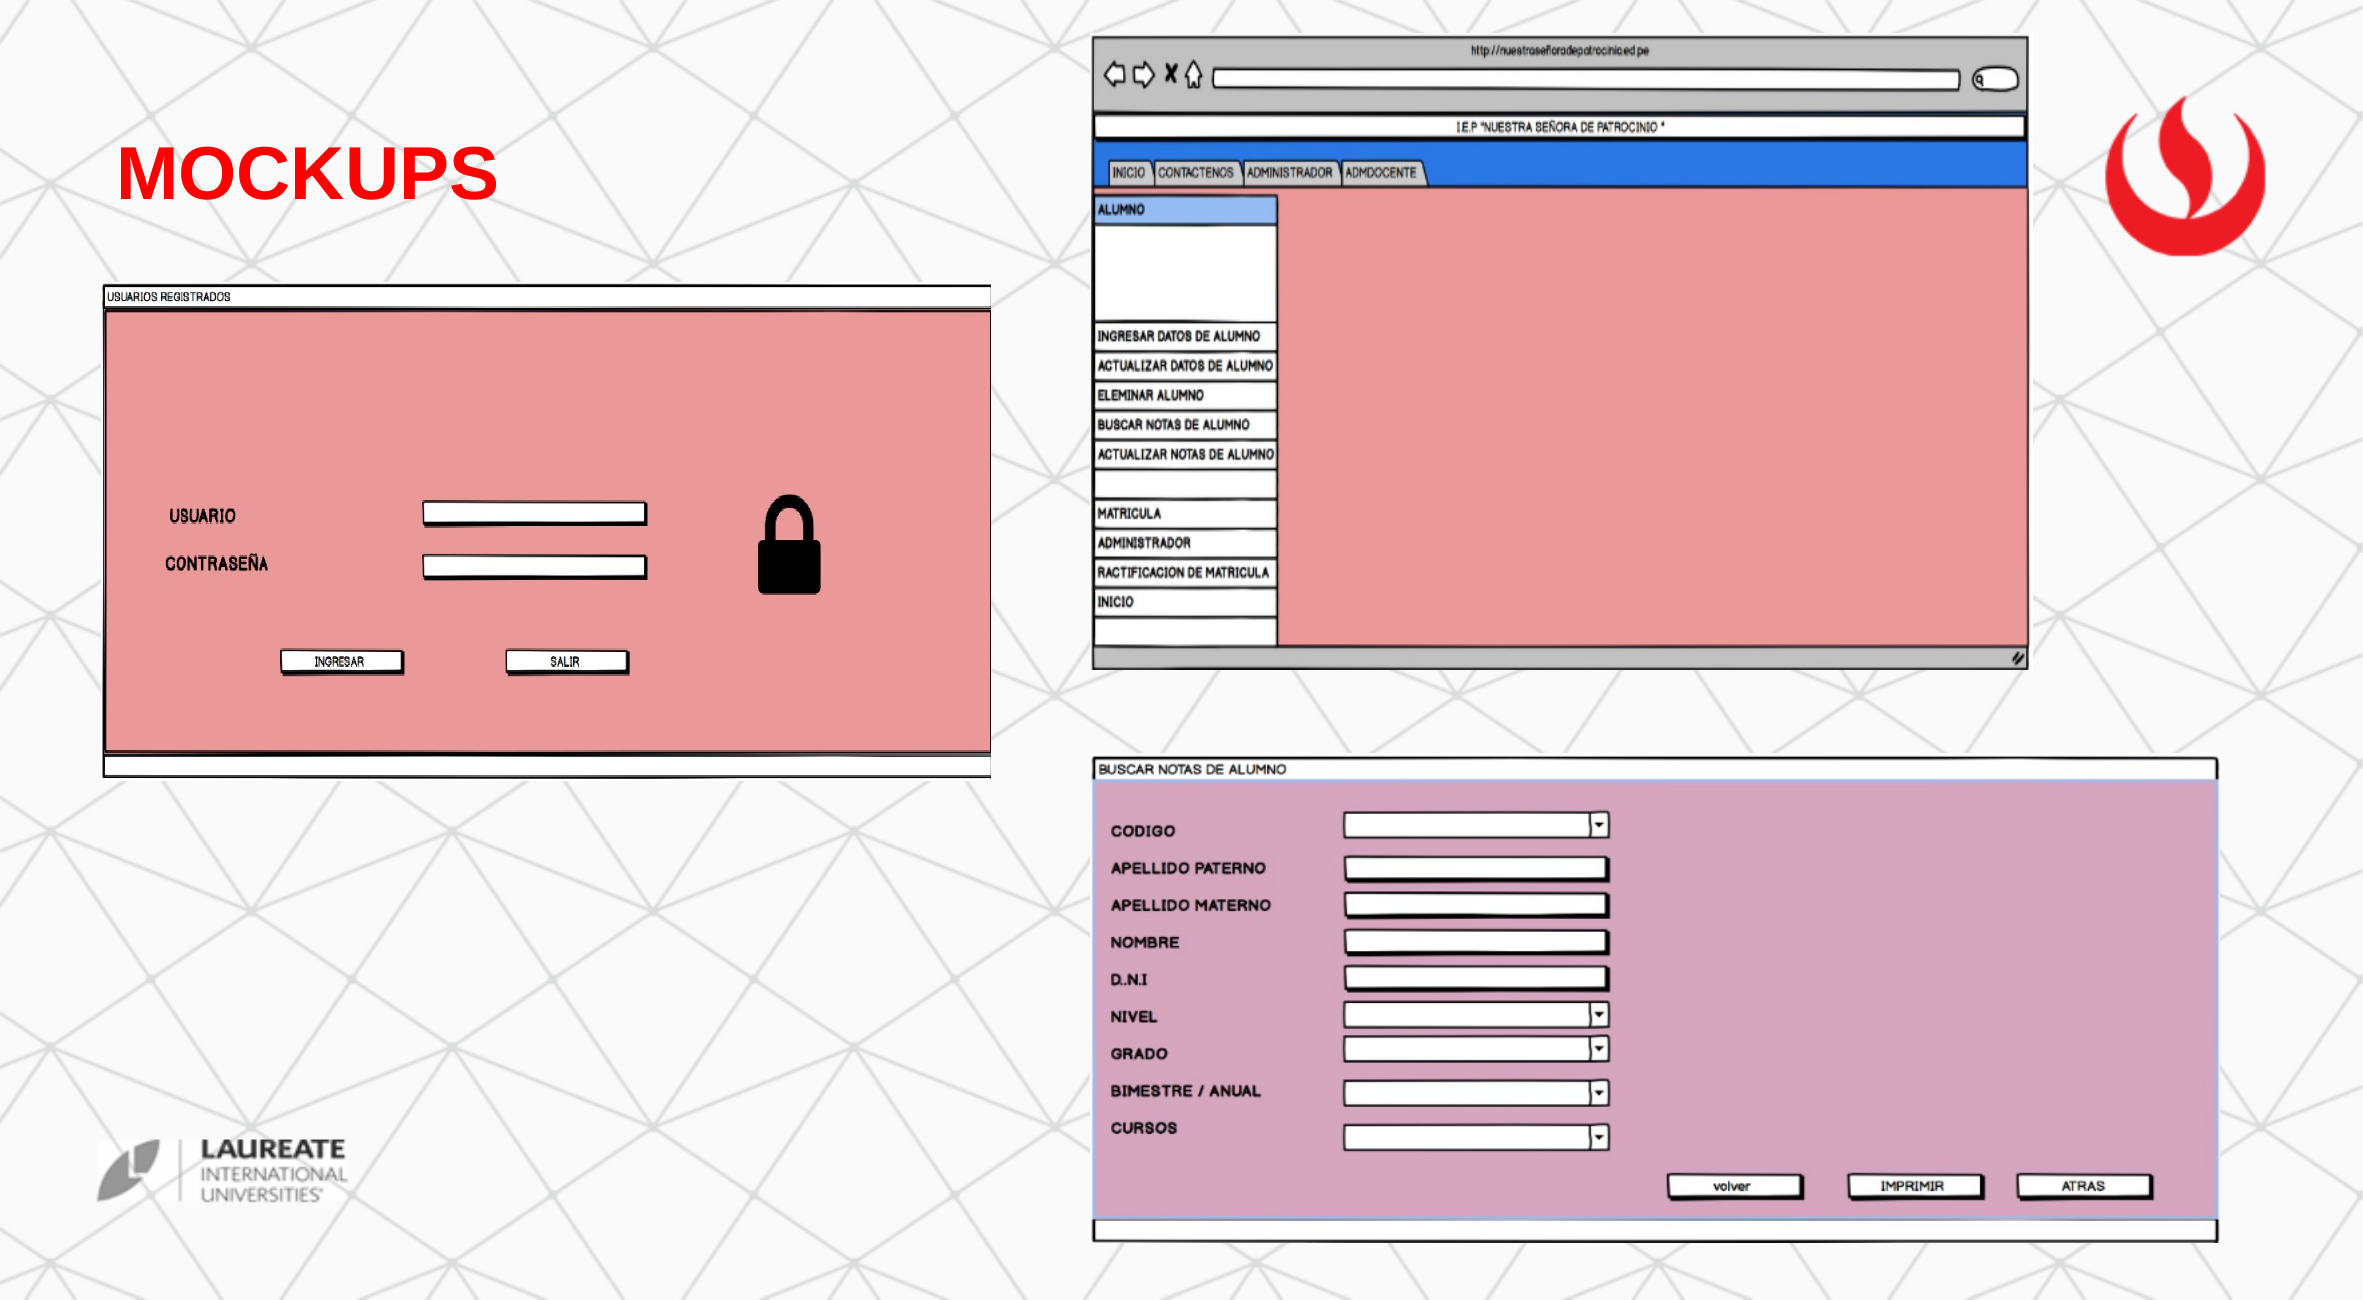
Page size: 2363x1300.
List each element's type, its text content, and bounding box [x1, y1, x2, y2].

text_box MOCKUPS [101, 116, 1085, 312]
picture [0, 0, 2363, 1300]
